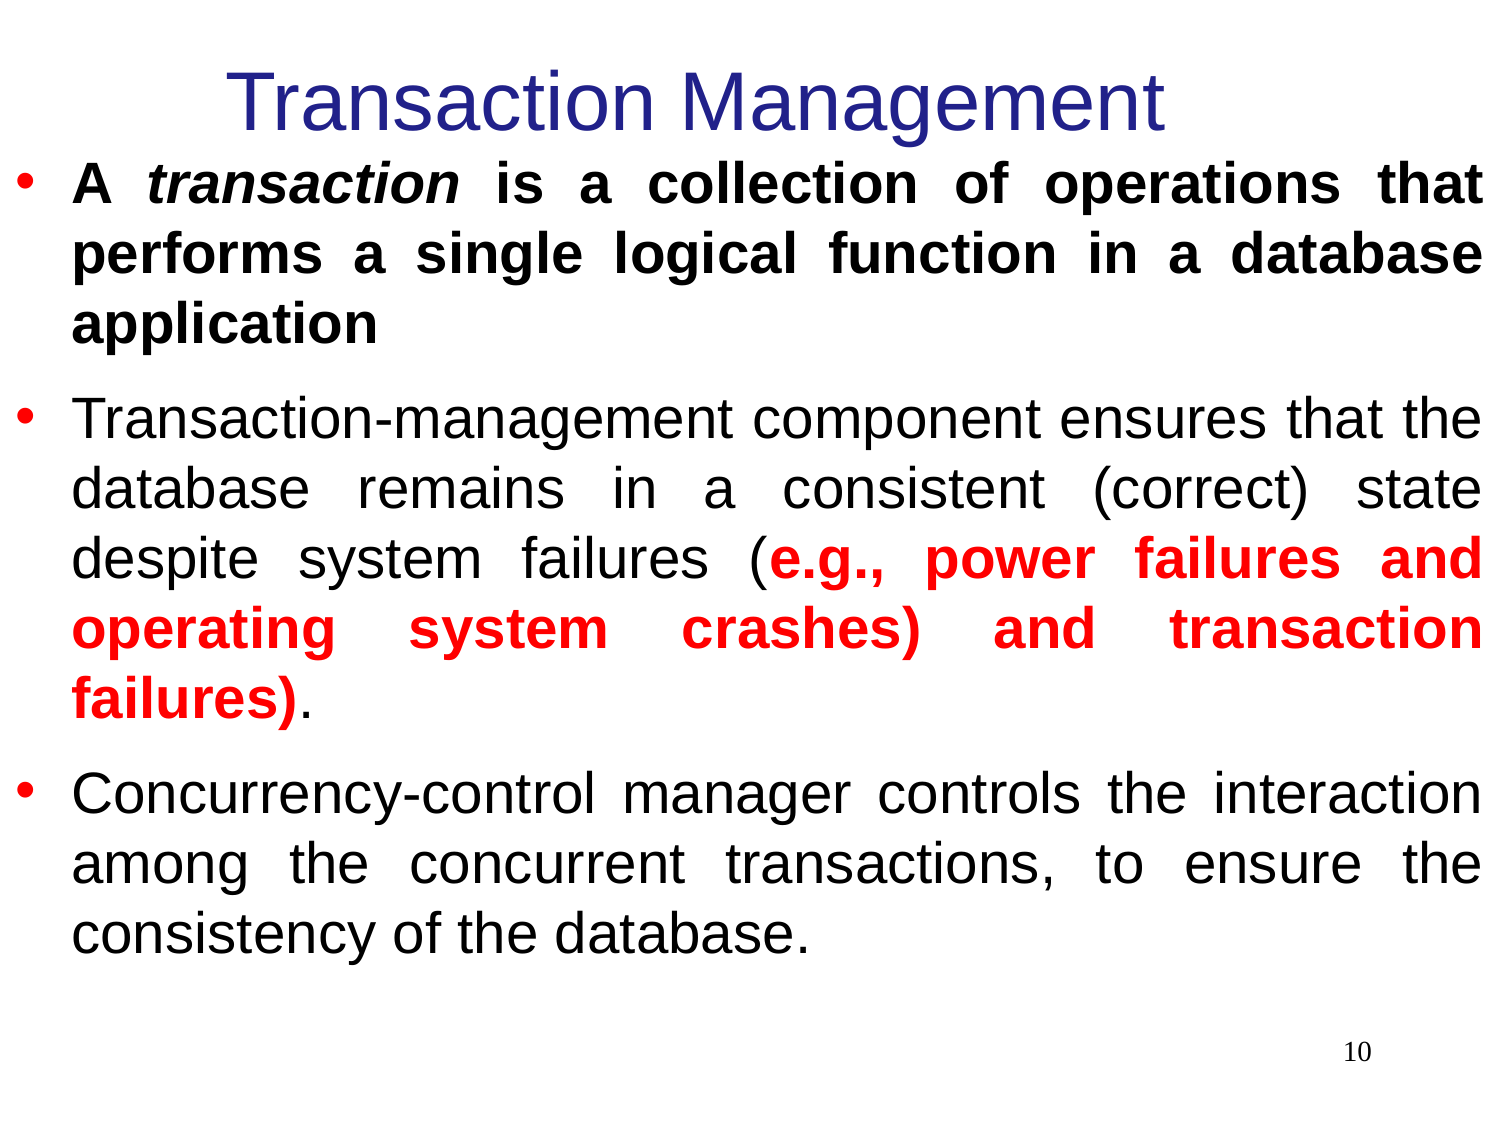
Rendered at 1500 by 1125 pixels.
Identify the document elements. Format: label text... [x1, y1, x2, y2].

list A transaction is a collection of operations that performs a single logical function in a database application Transaction-management component ensures that the database remains in a consistent (correct) state despite system failures (e.g., power failures and operating system crashes) and transaction failures). Concurrency-control manager controls the interaction among the concurrent transactions, to ensure the consistency of the database. [0, 137, 1500, 964]
title Transaction Management [112, 0, 1388, 137]
slide_number 10 [1074, 1025, 1388, 1100]
